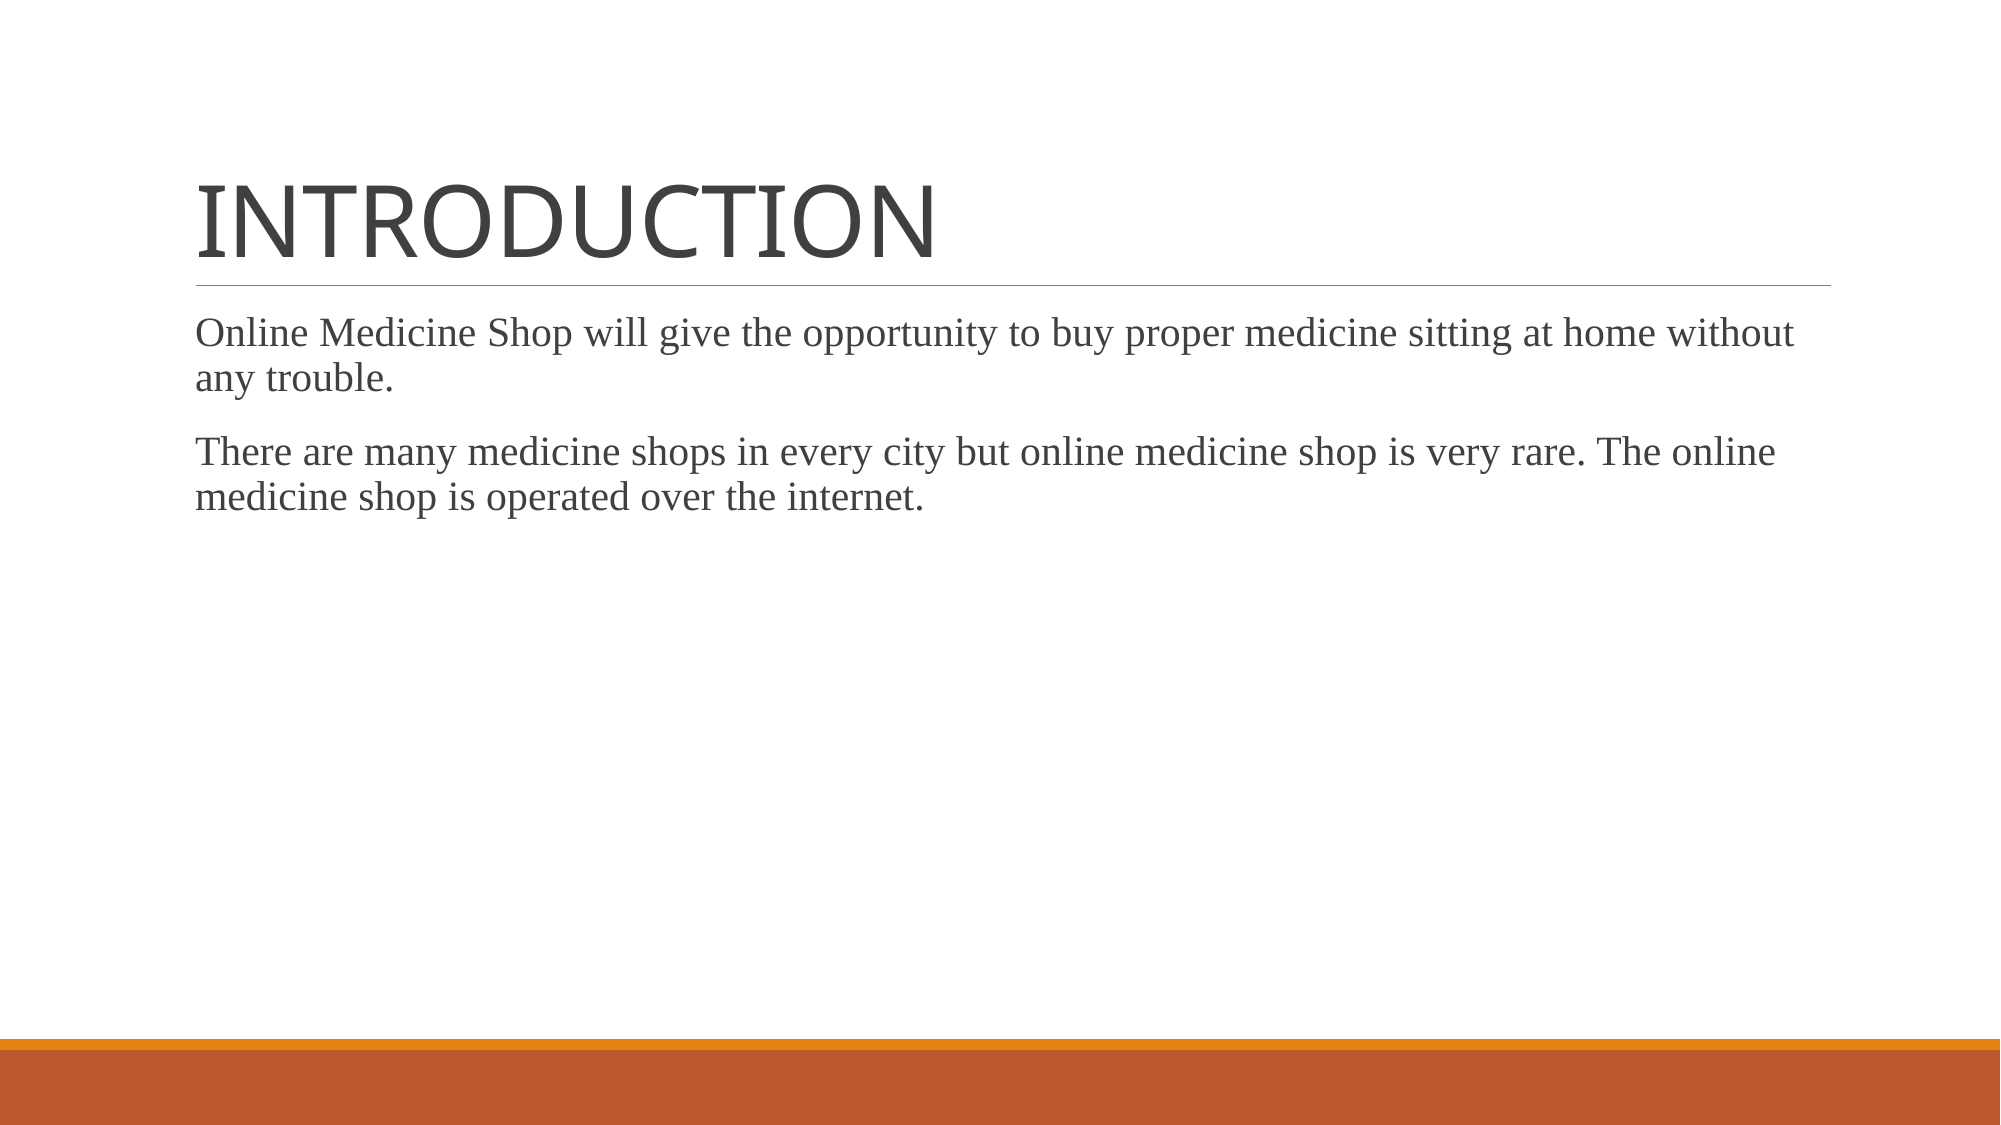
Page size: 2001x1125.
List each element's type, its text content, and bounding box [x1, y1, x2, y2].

title INTRODUCTION [180, 47, 1830, 285]
list Online Medicine Shop will give the opportunity to buy proper medicine sitting at home without any trouble. There are many medicine shops in every city but online medicine shop is very rare. The online medicine shop is operated over the internet. [180, 302, 1830, 963]
